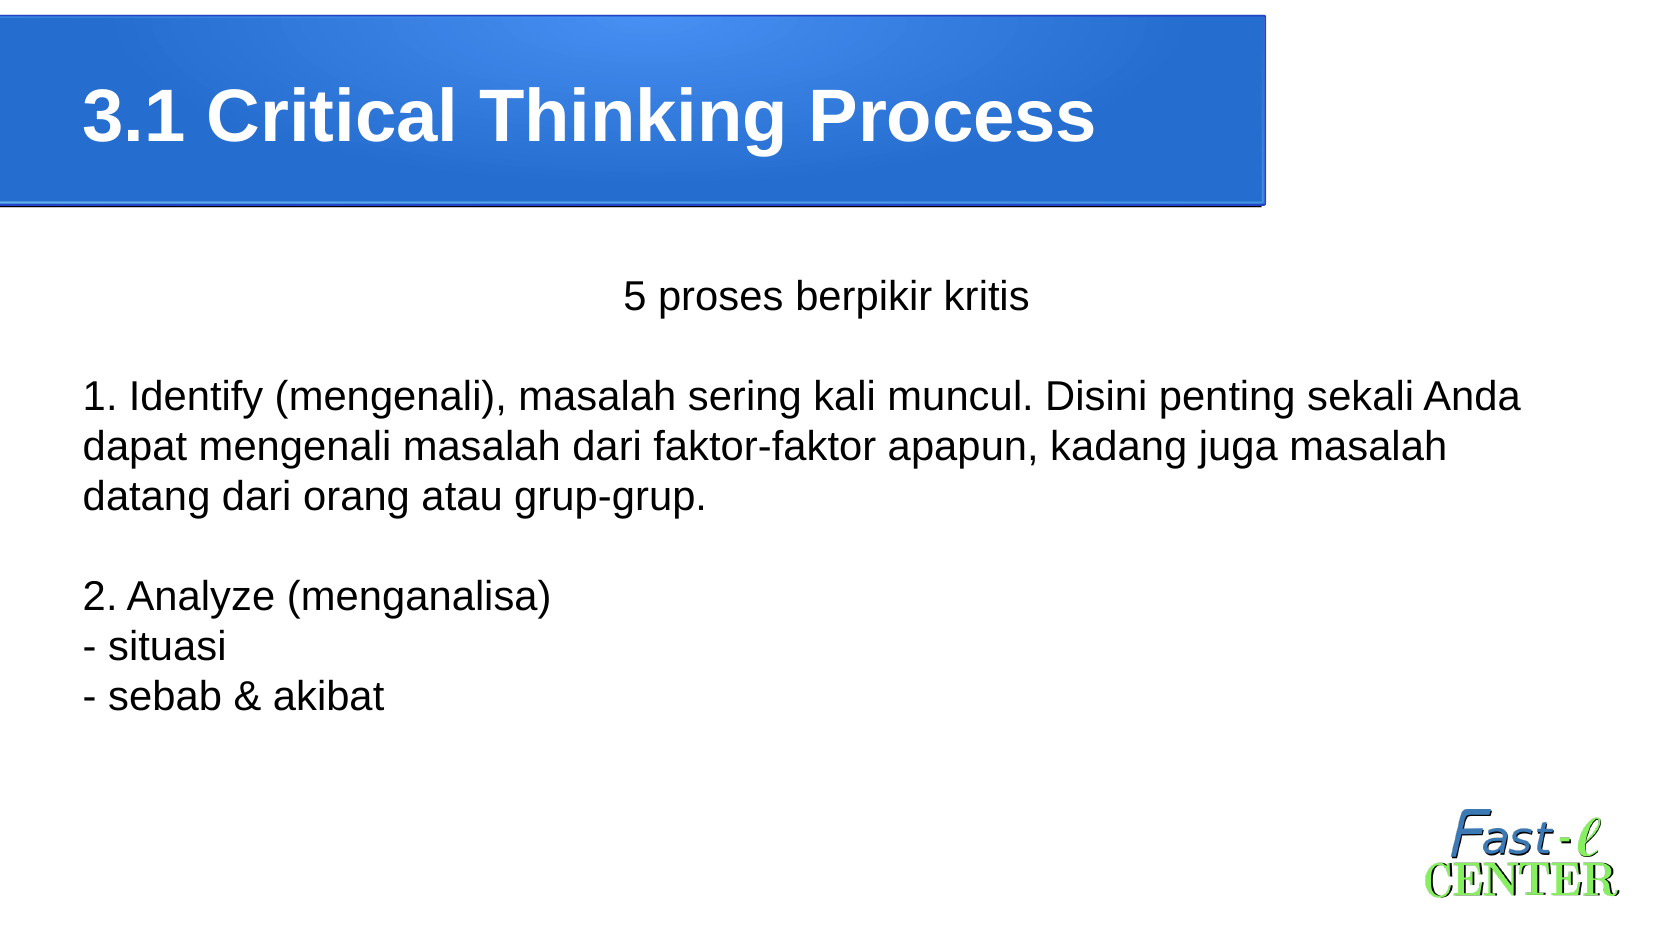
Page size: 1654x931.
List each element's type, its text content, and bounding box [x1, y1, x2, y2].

picture [0, 13, 1269, 211]
text_box 5 proses berpikir kritis 1. Identify (mengenali), masalah sering kali muncul. Disini penting sekali Anda dapat mengenali masalah dari faktor-faktor apapun, kadang juga masalah datang dari orang atau grup-grup. 2. Analyze (menganalisa) - situasi - sebab & akibat [82, 224, 1571, 764]
picture [1424, 809, 1621, 901]
text_box 3.1 Critical Thinking Process [82, 35, 1235, 189]
